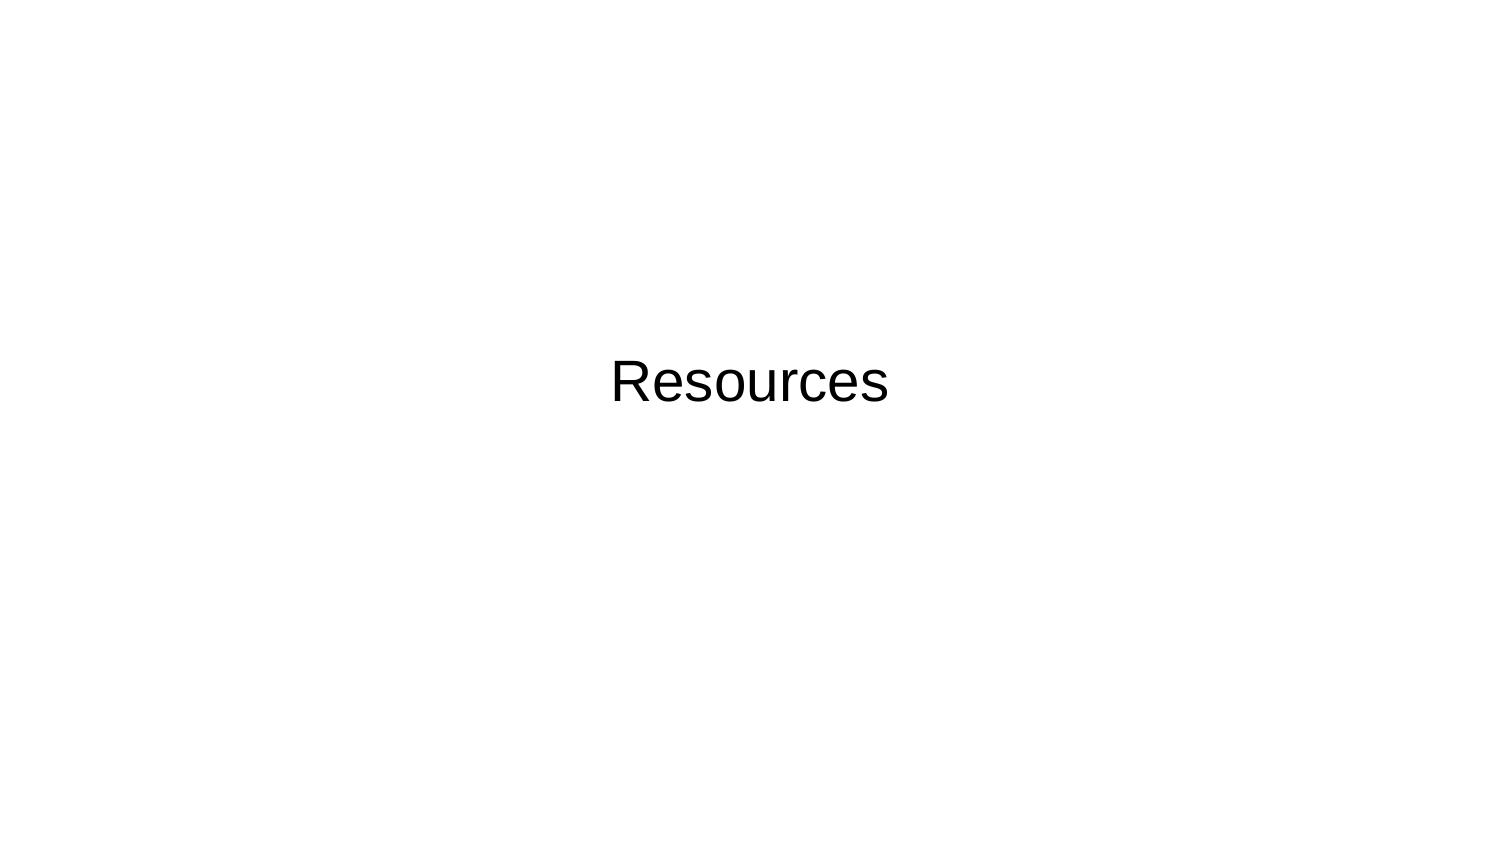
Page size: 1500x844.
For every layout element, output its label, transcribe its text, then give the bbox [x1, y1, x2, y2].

title Resources [51, 327, 1449, 422]
